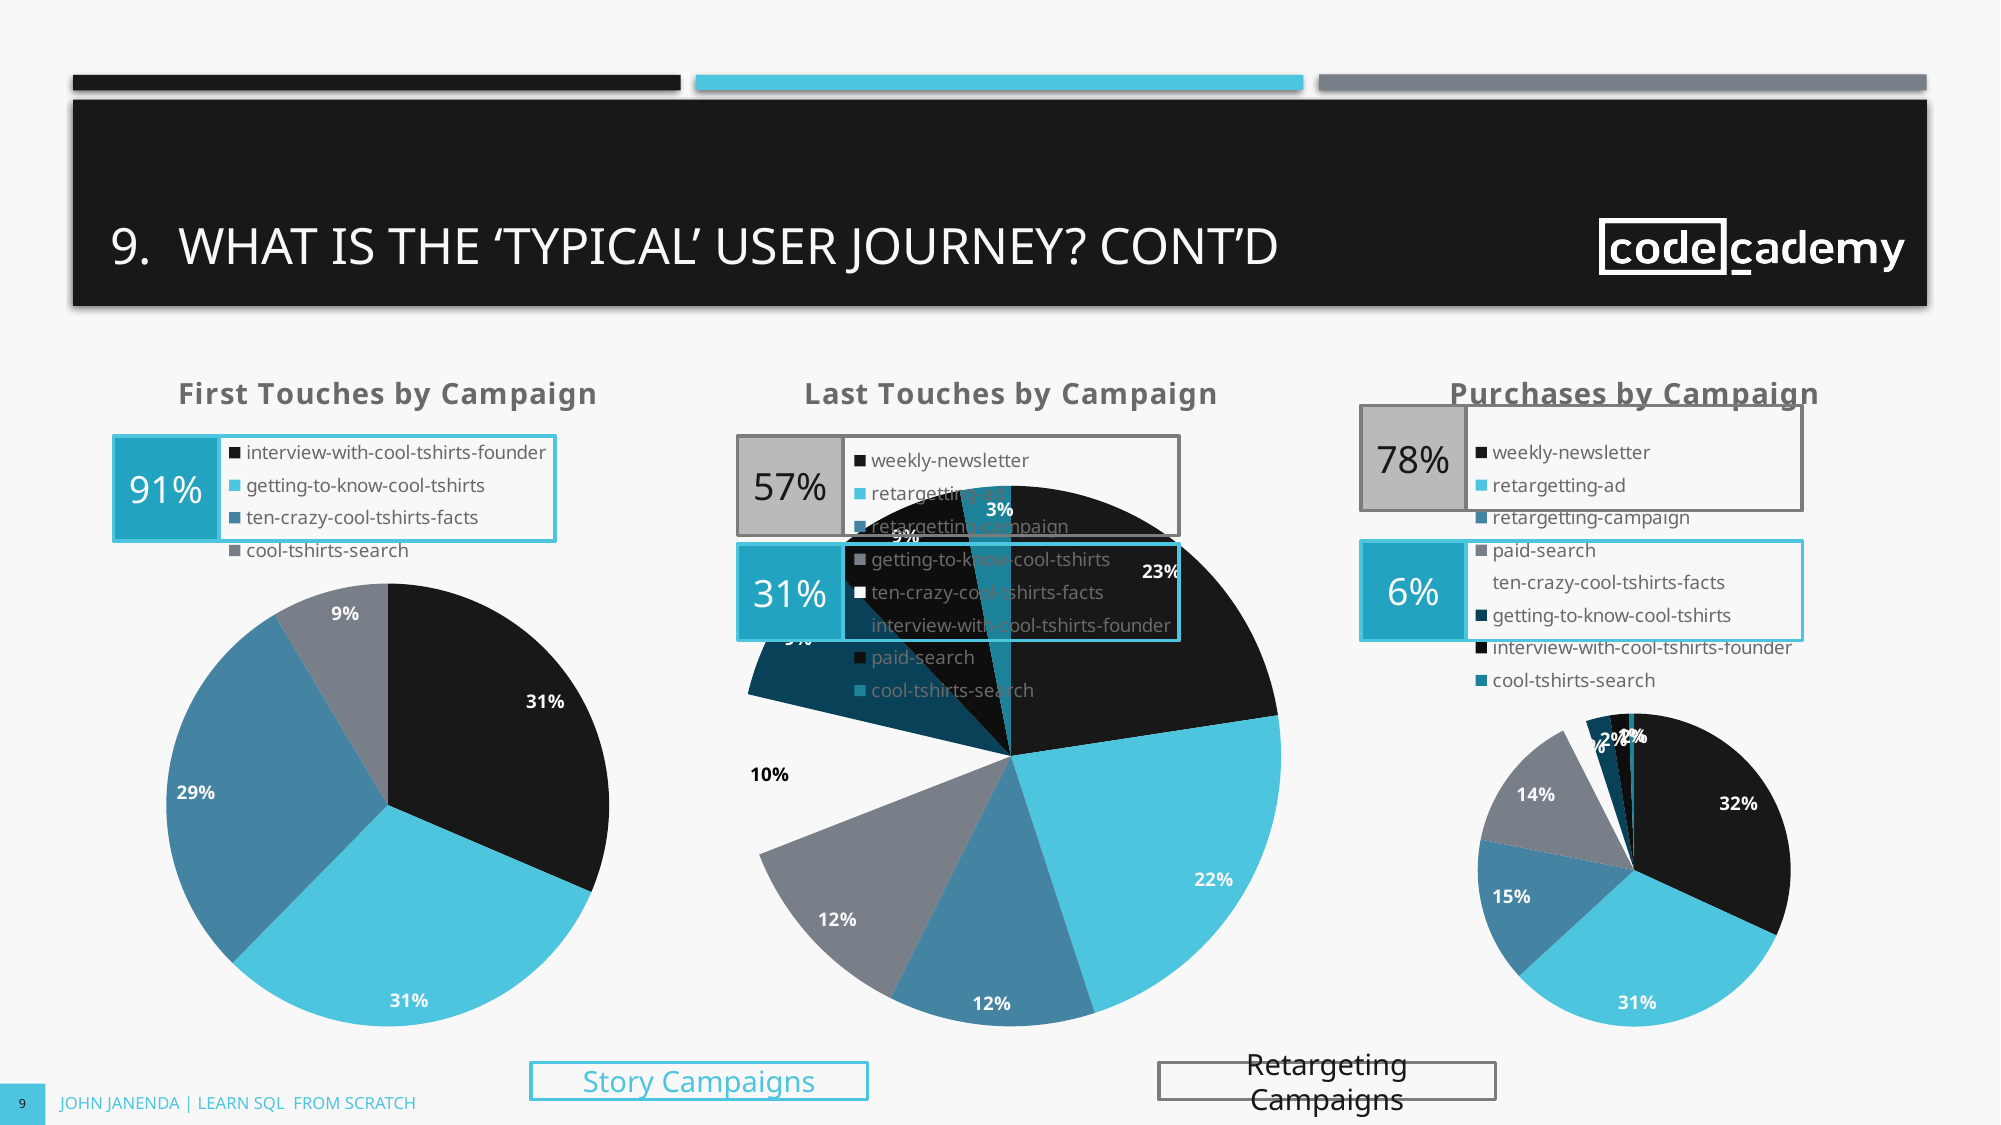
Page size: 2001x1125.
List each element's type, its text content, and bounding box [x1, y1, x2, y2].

chart [717, 341, 1304, 1041]
text_box Story Campaigns [529, 1061, 869, 1090]
footer John Janenda | Learn SQL from Scratch [46, 1090, 1180, 1118]
slide_number 9 [0, 1083, 46, 1125]
title 9. What is the ‘Typical’ User Journey? Cont’d [95, 119, 1905, 282]
chart [1341, 341, 1928, 1042]
chart [94, 341, 681, 1041]
text_box Retargeting Campaigns [1157, 1061, 1497, 1101]
